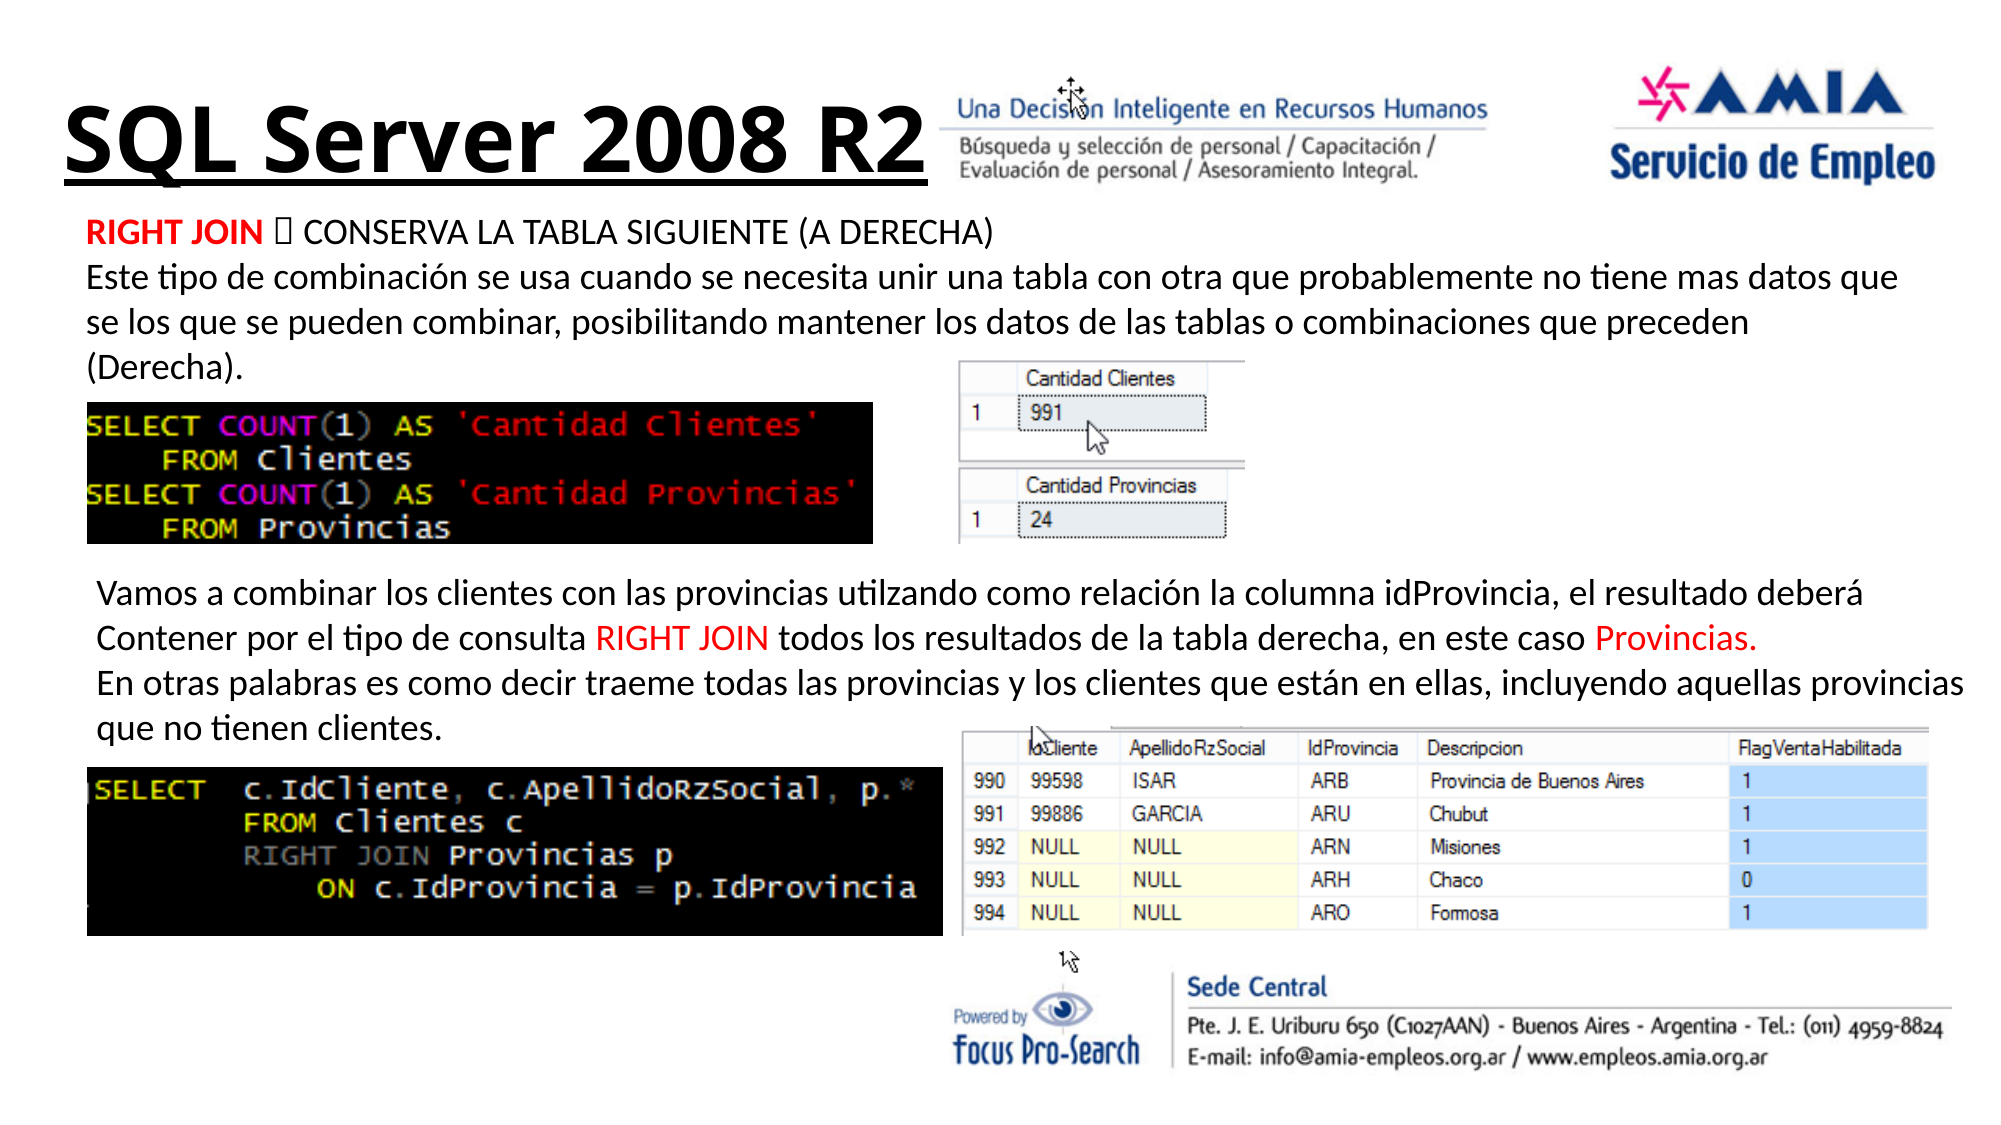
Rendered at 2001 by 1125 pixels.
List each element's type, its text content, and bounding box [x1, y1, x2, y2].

title SQL Server 2008 R2 [48, 46, 958, 200]
picture [939, 951, 1952, 1105]
text_box RIGHT JOIN  CONSERVA LA TABLA SIGUIENTE (A DERECHA) Este tipo de combinación se usa cuando se necesita unir una tabla con otra que probablemente no tiene mas datos que se los que se pueden combinar, posibilitando mantener los datos de las tablas o combinaciones que preceden (Derecha). [70, 199, 1938, 395]
picture [957, 359, 1245, 544]
picture [87, 767, 943, 936]
picture [939, 52, 1952, 200]
picture [87, 402, 873, 544]
picture [957, 726, 1929, 936]
text_box Vamos a combinar los clientes con las provincias utilzando como relación la columna idProvincia, el resultado deberá Contener por el tipo de consulta RIGHT JOIN todos los resultados de la tabla derecha, en este caso Provincias. En otras palabras es como decir traeme todas las provincias y los clientes que están en ellas, incluyendo aquellas provincias que no tienen clientes. [81, 560, 1982, 755]
